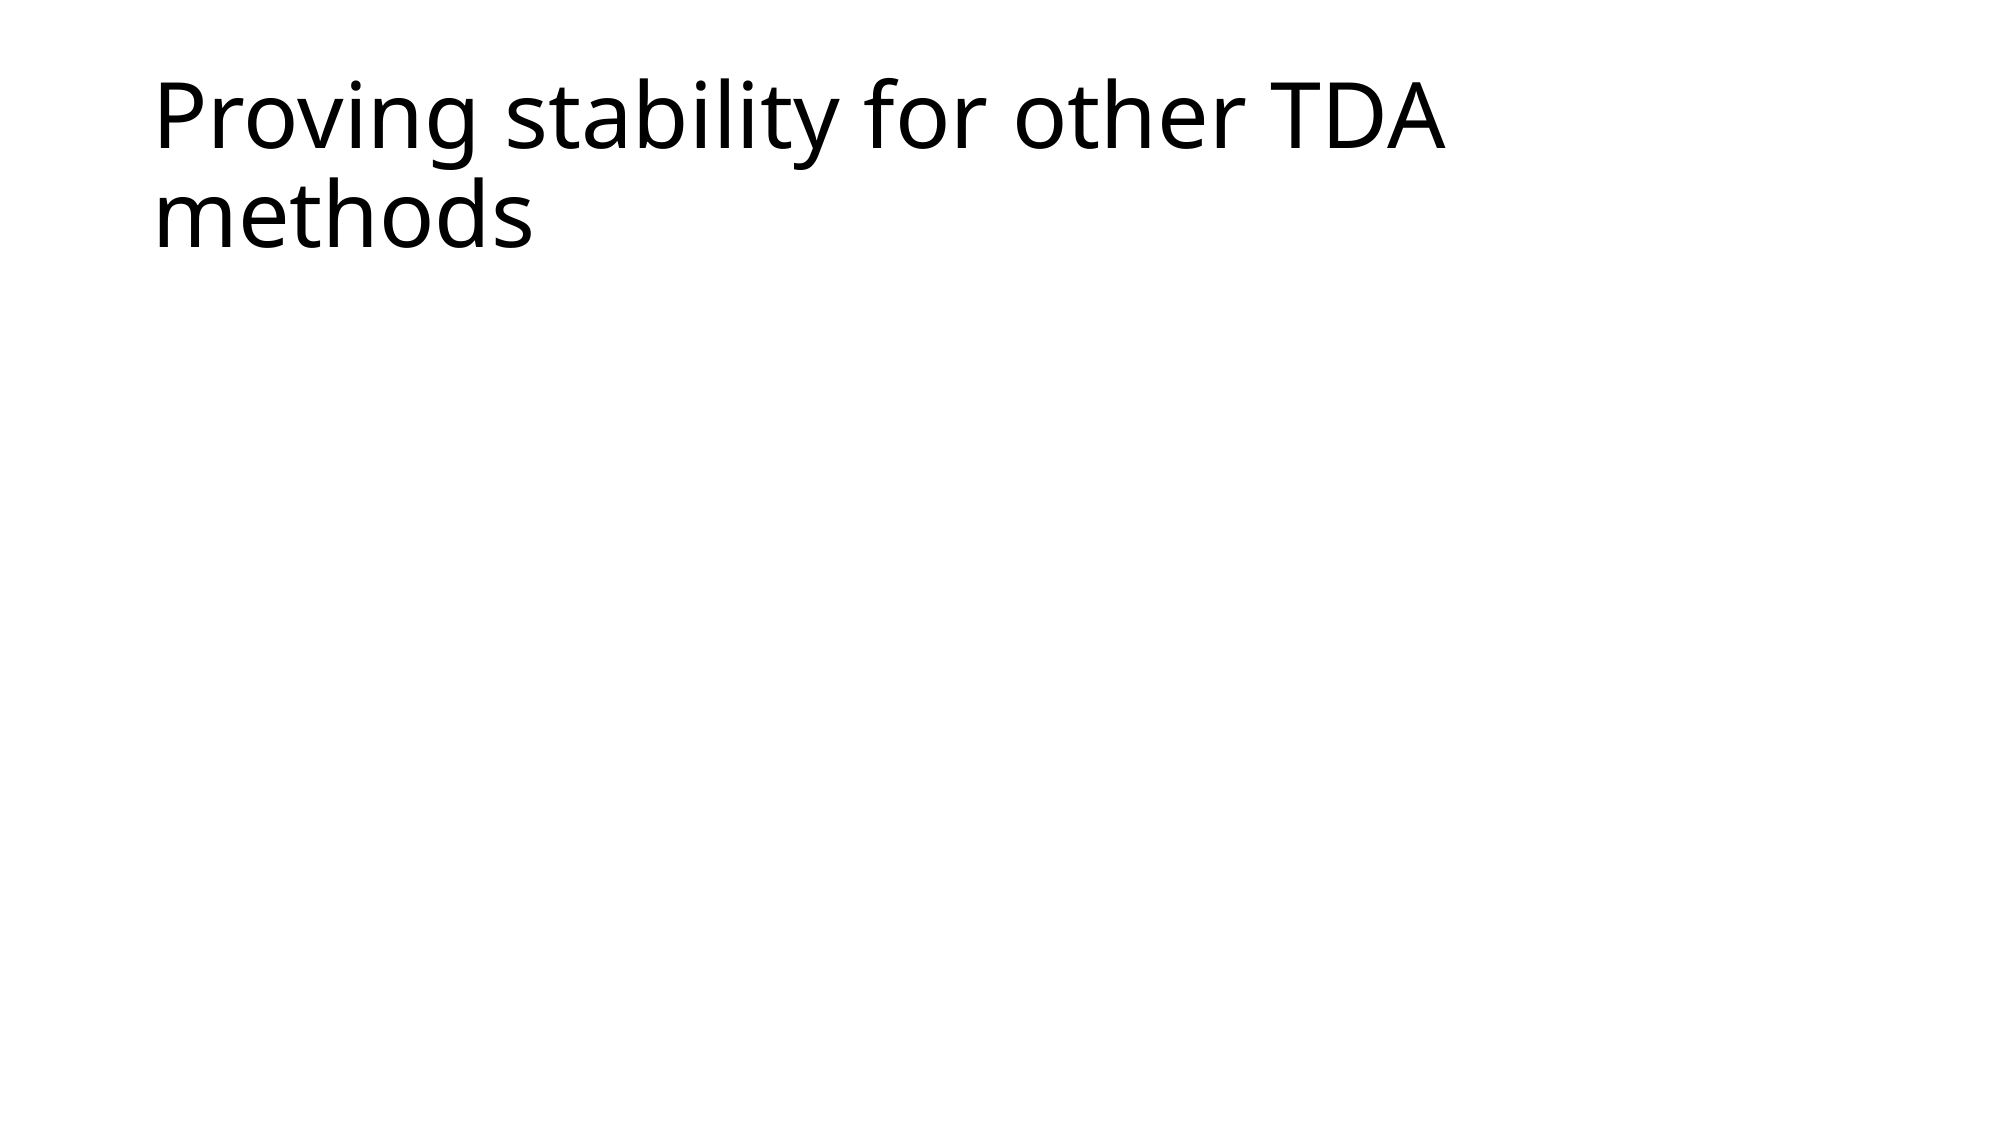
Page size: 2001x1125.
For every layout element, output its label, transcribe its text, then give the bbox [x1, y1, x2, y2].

title Proving stability for other TDA methods [137, 59, 1863, 278]
